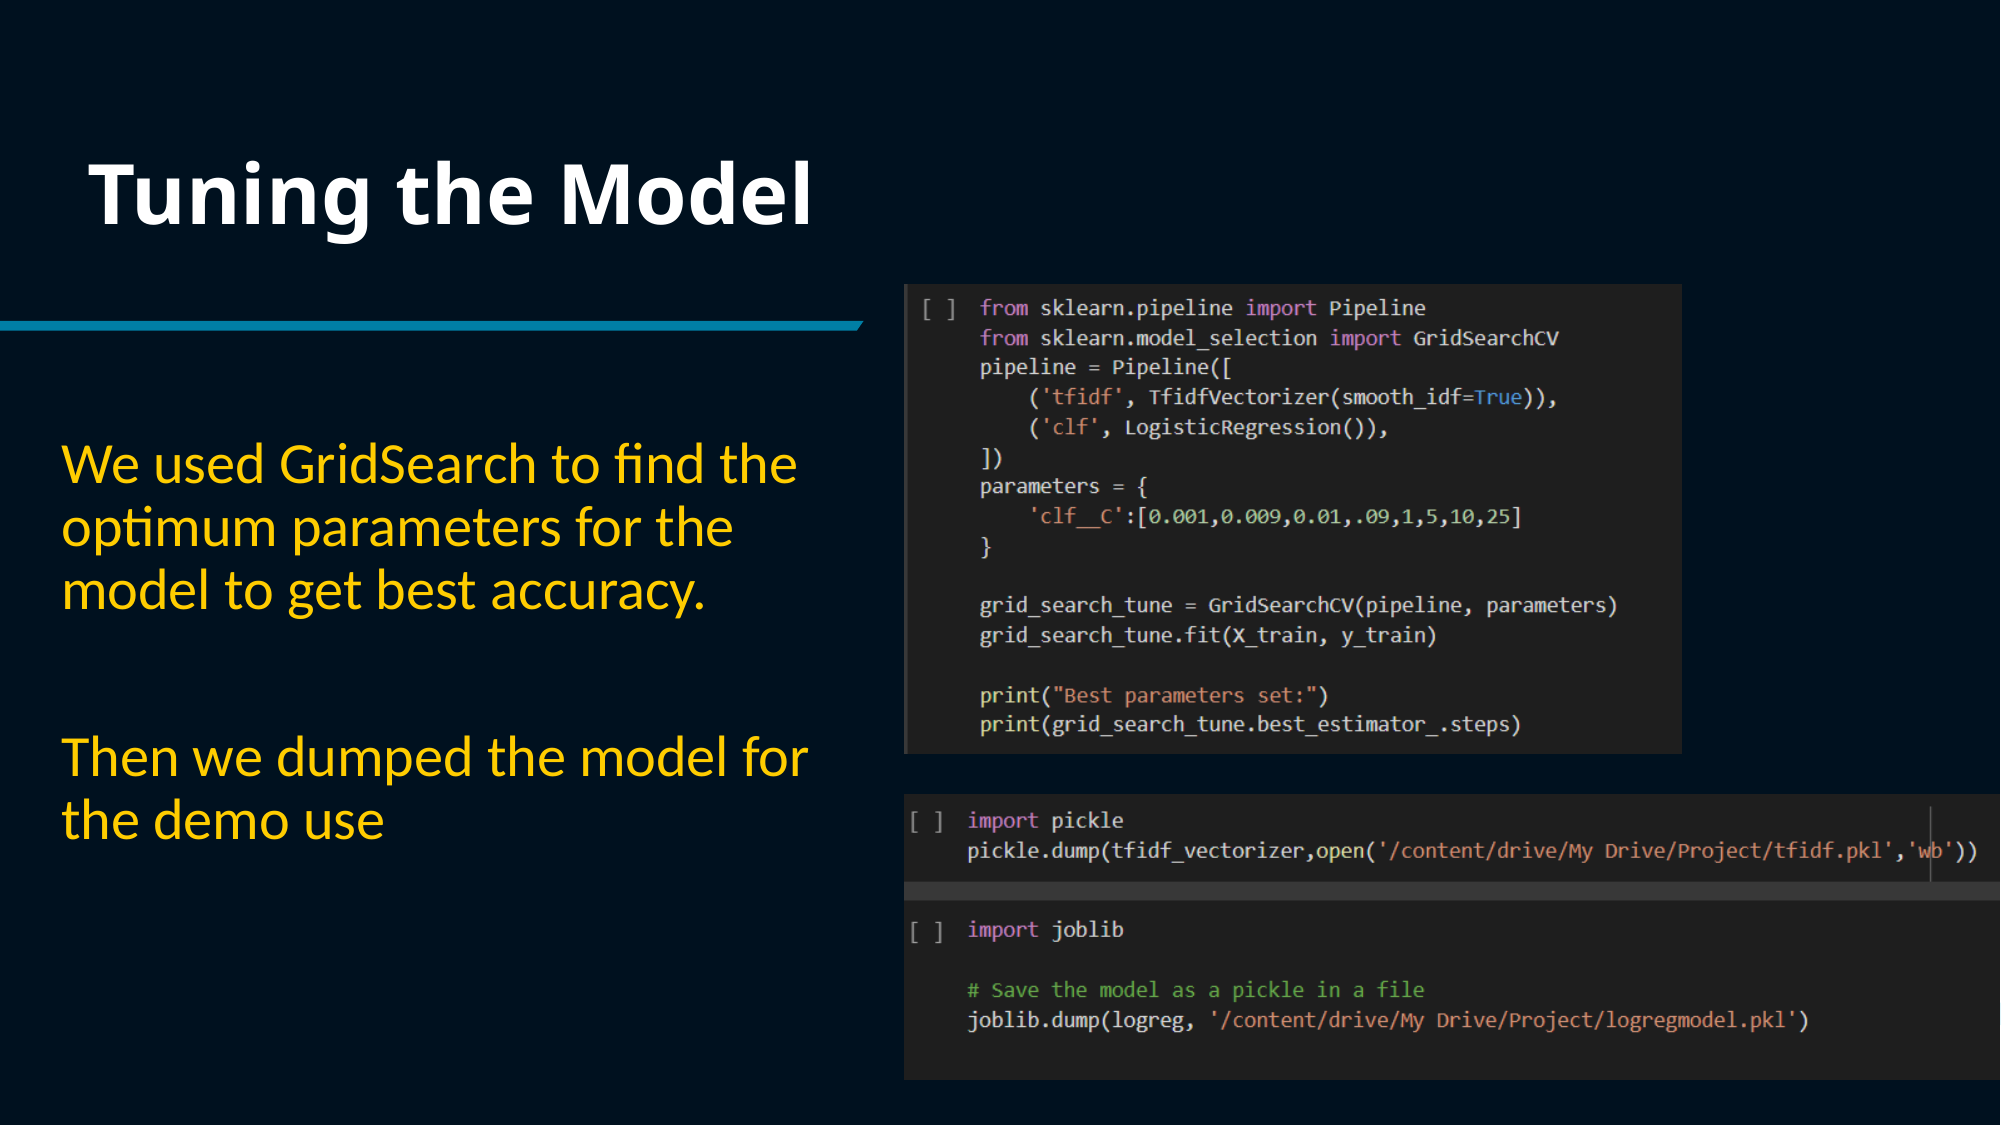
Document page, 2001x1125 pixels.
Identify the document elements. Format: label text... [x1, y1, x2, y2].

picture [904, 284, 1682, 754]
text_box We used GridSearch to find the optimum parameters for the model to get best accuracy. Then we dumped the model for the demo use [46, 426, 876, 866]
title Tuning the Model [72, 133, 1024, 262]
picture [904, 794, 2001, 1080]
